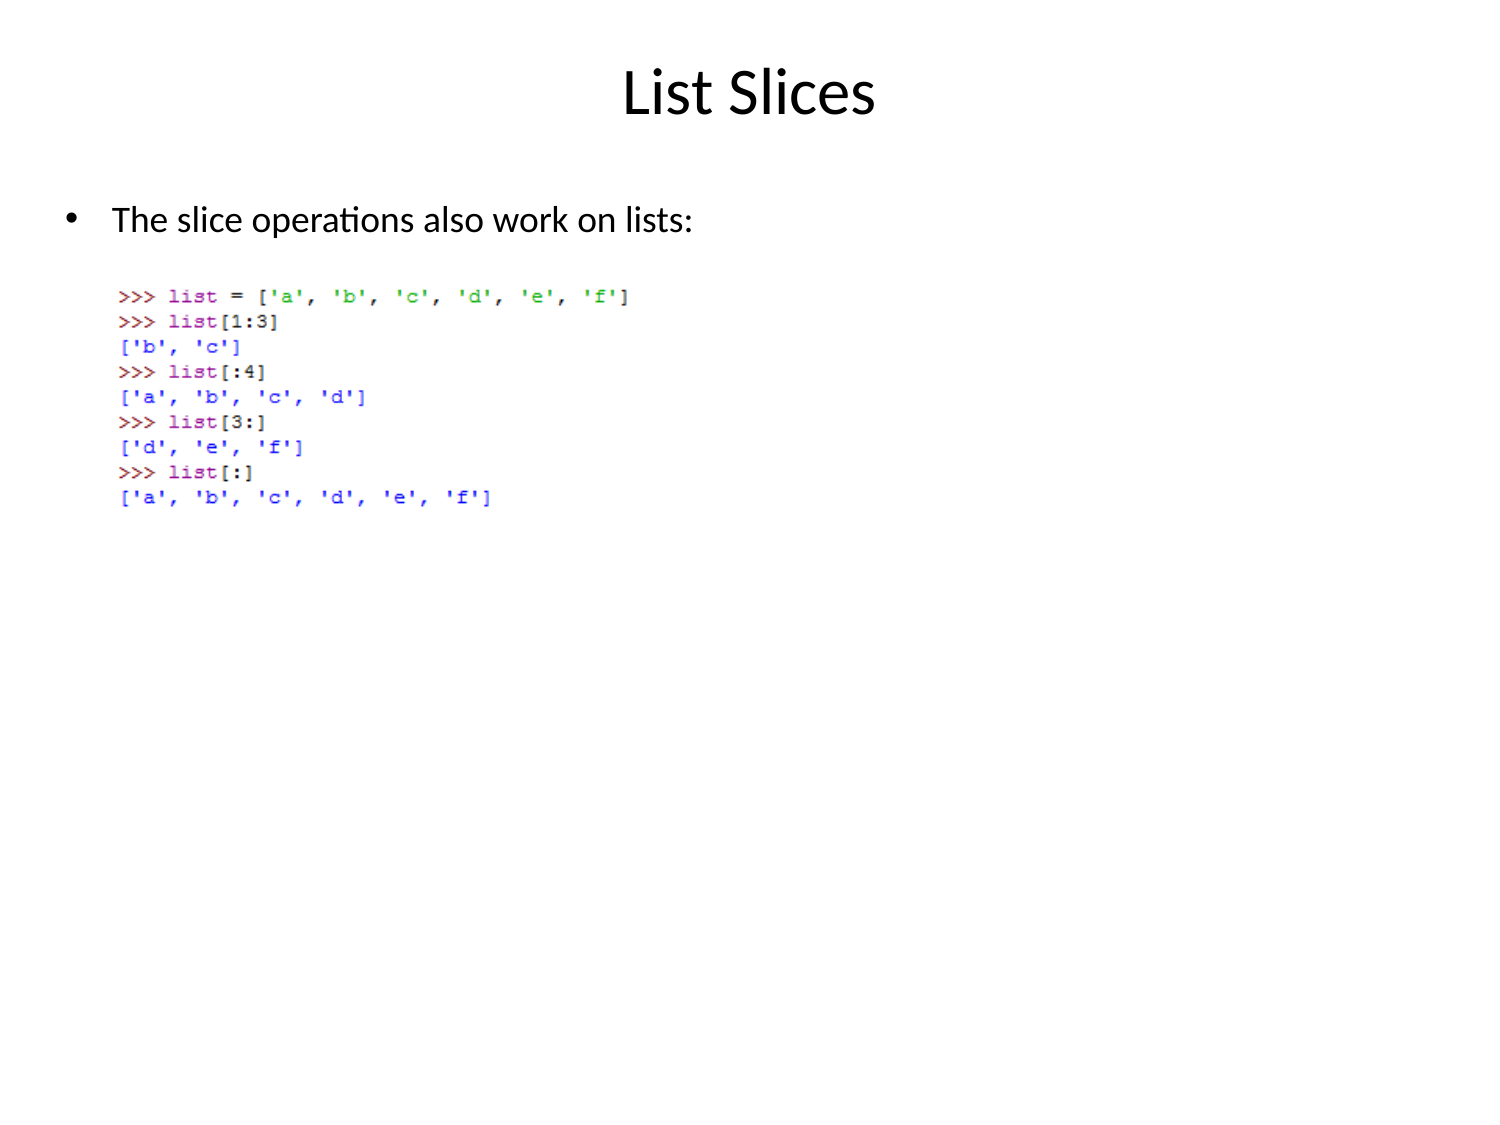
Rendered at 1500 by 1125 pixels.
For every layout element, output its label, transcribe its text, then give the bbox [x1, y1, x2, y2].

subtitle The slice operations also work on lists: [50, 187, 1450, 1038]
picture [112, 287, 655, 513]
title List Slices [137, 37, 1363, 138]
